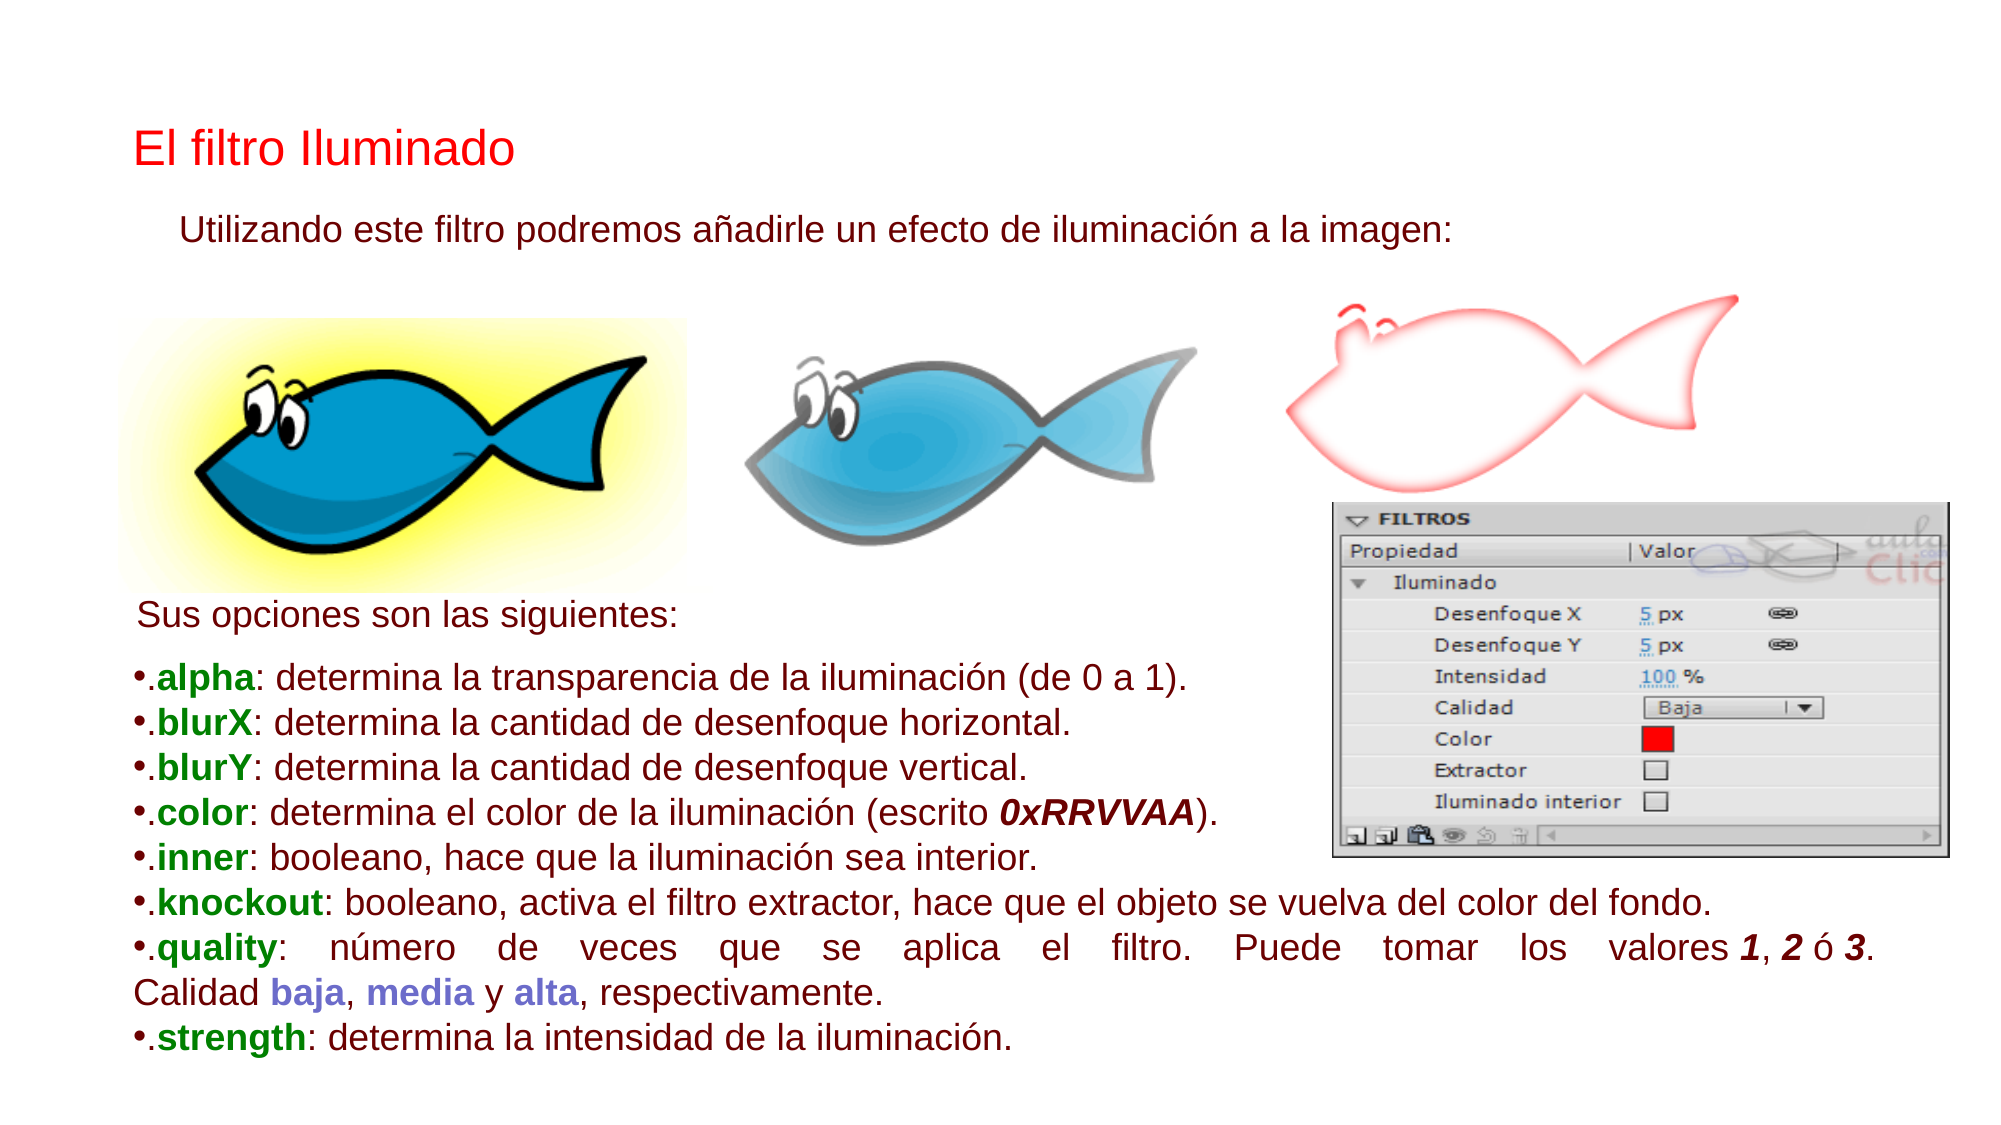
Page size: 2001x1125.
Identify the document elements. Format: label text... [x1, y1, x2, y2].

text_box El filtro Iluminado [117, 108, 531, 184]
text_box Sus opciones son las siguientes: [121, 593, 695, 643]
picture [118, 251, 1950, 858]
text_box .alpha: determina la transparencia de la iluminación (de 0 a 1). .blurX: determina la cantidad de desenfoque horizontal. .blurY: determina la cantidad de desenfoque vertical. .color: determina el color de la iluminación (escrito 0xRRVVAA). .inner: booleano, hace que la iluminación sea interior. .knockout: booleano, activa el filtro extractor, hace que el objeto se vuelva del color del fondo. .quality: número de veces que se aplica el filtro. Puede tomar los valores 1, 2 ó 3. Calidad baja, media y alta, respectivamente. .strength: determina la intensidad de la iluminación. [118, 645, 1891, 1066]
text_box Utilizando este filtro podremos añadirle un efecto de iluminación a la imagen: [164, 197, 1839, 258]
